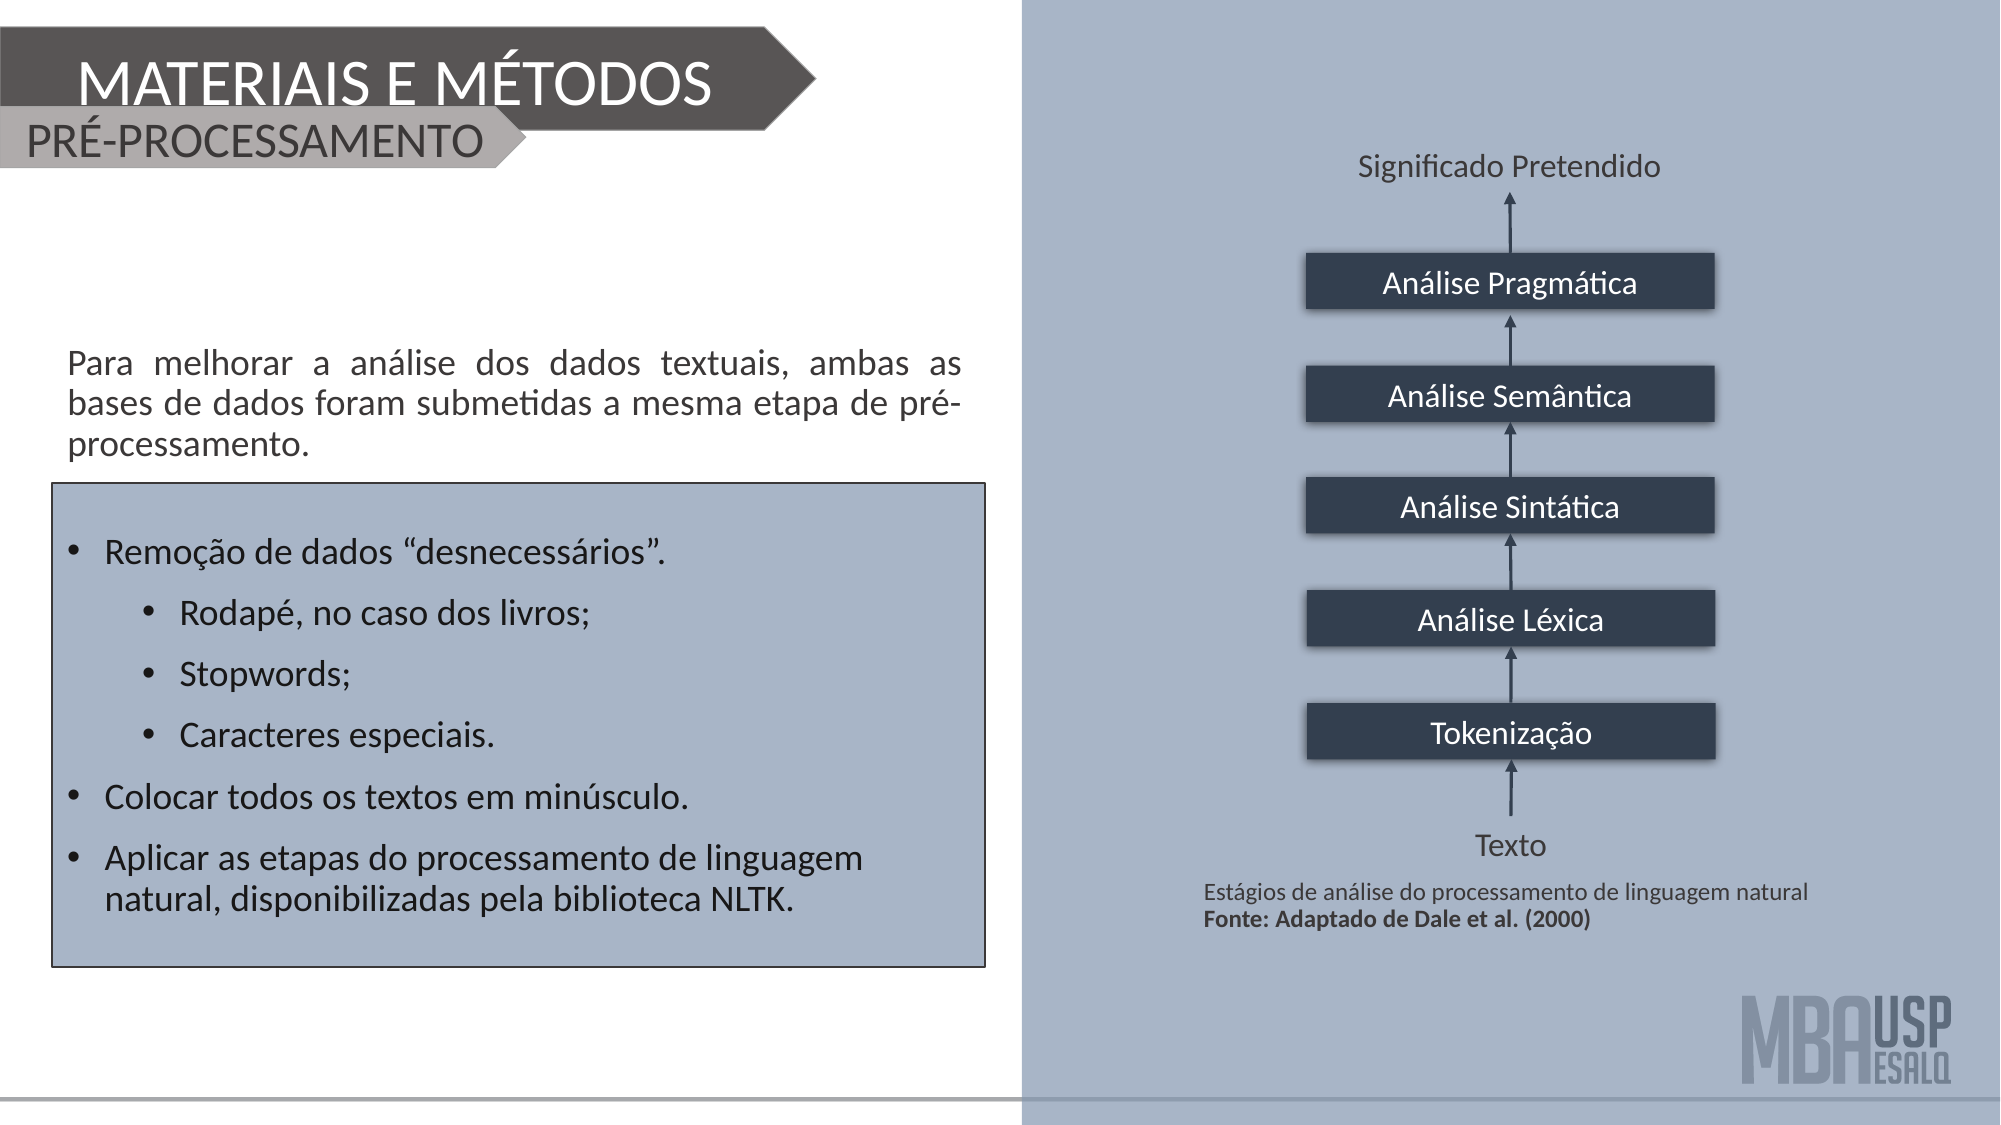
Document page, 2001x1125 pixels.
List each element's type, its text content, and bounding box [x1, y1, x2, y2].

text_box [1306, 137, 1716, 872]
text_box MATERIAIS E MÉTODOS [0, 26, 817, 131]
picture [0, 0, 1021, 1125]
text_box [1021, 0, 2000, 1125]
text_box Estágios de análise do processamento de linguagem natural Fonte: Adaptado de Dale et al. (2000) [1189, 871, 1833, 968]
list Para melhorar a análise dos dados textuais, ambas as bases de dados foram submetidas a mesma etapa de pré-processamento. [52, 335, 979, 484]
text_box PRÉ-PROCESSAMENTO [0, 106, 527, 169]
text_box Remoção de dados “desnecessários”. Rodapé, no caso dos livros; Stopwords; Caracteres especiais. Colocar todos os textos em minúsculo. Aplicar as etapas do processamento de linguagem natural, disponibilizadas pela biblioteca NLTK. [52, 483, 986, 968]
